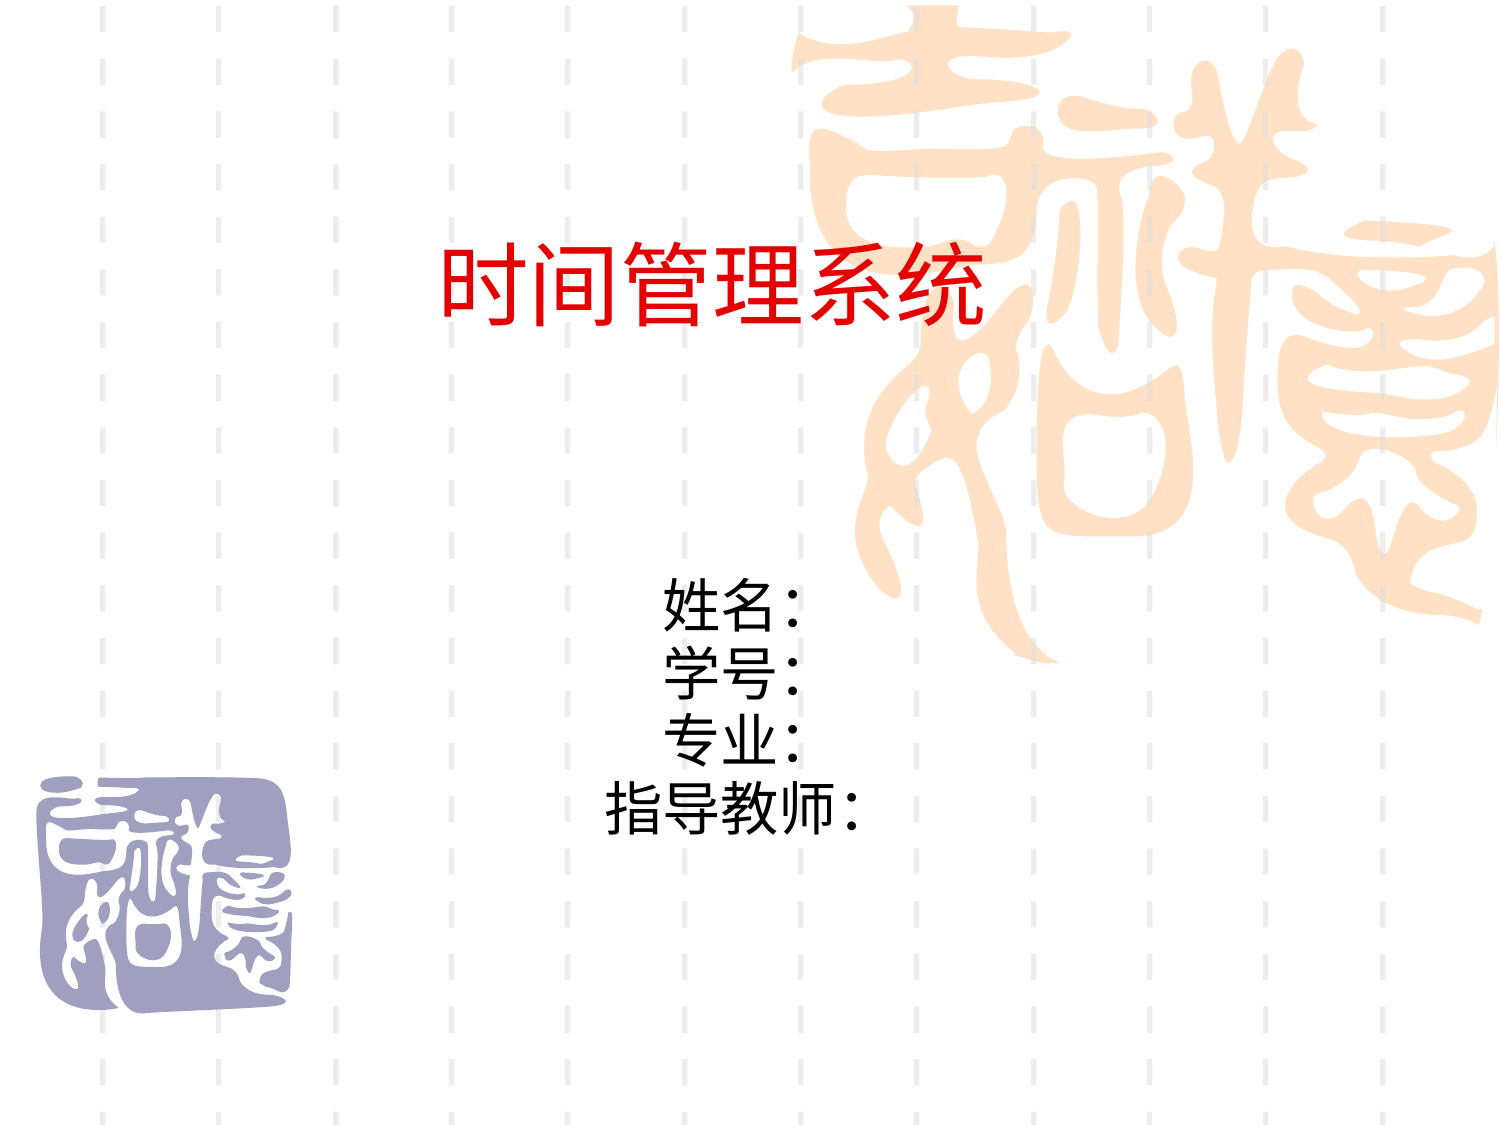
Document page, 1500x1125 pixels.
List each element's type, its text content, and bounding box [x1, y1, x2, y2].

subtitle 姓名： 学号： 专业： 指导教师： [224, 574, 1276, 863]
title 时间管理系统 [74, 162, 1351, 404]
